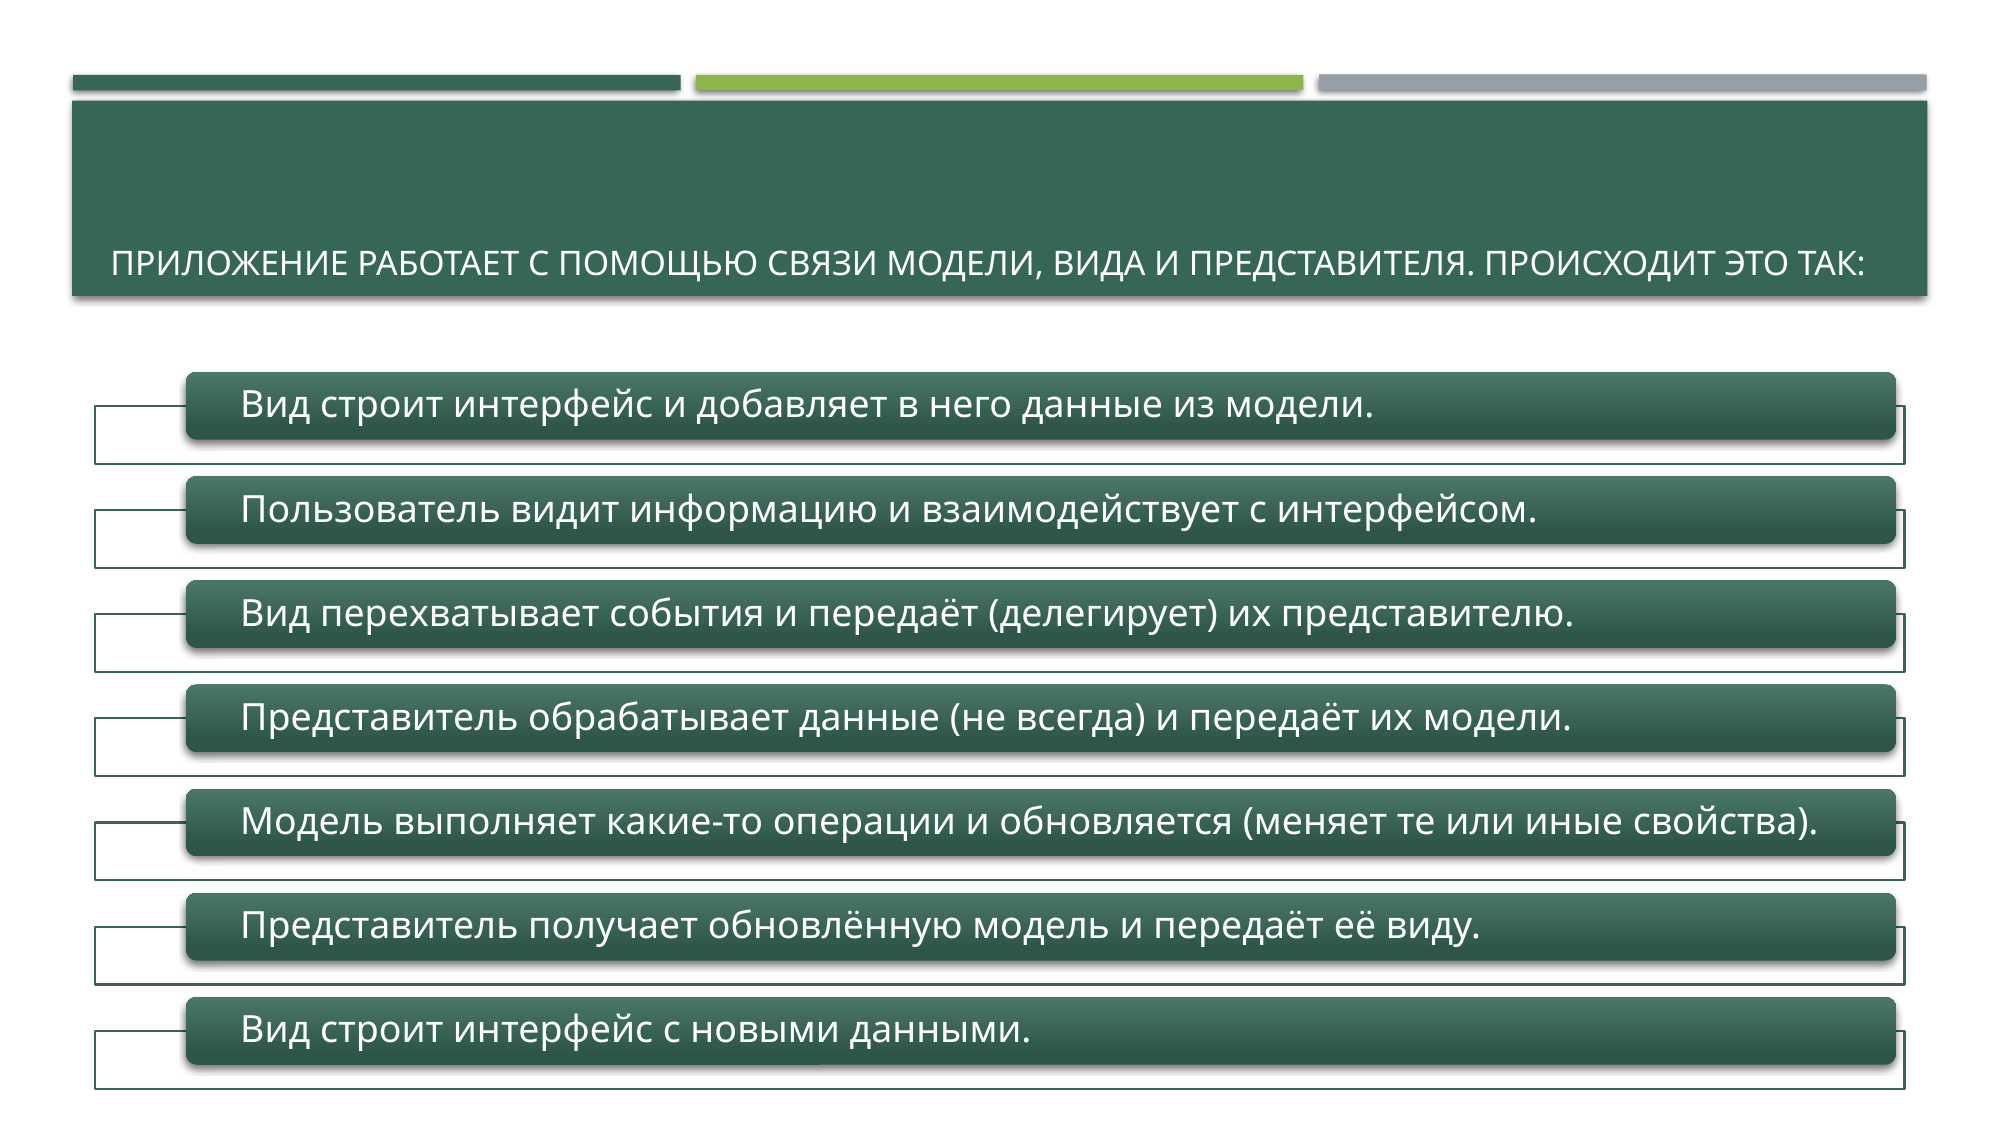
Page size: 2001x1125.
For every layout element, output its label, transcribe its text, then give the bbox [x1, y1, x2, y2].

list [94, 357, 1906, 1104]
title Приложение работает с помощью связи модели, вида и представителя. Происходит это так: [95, 200, 1905, 330]
